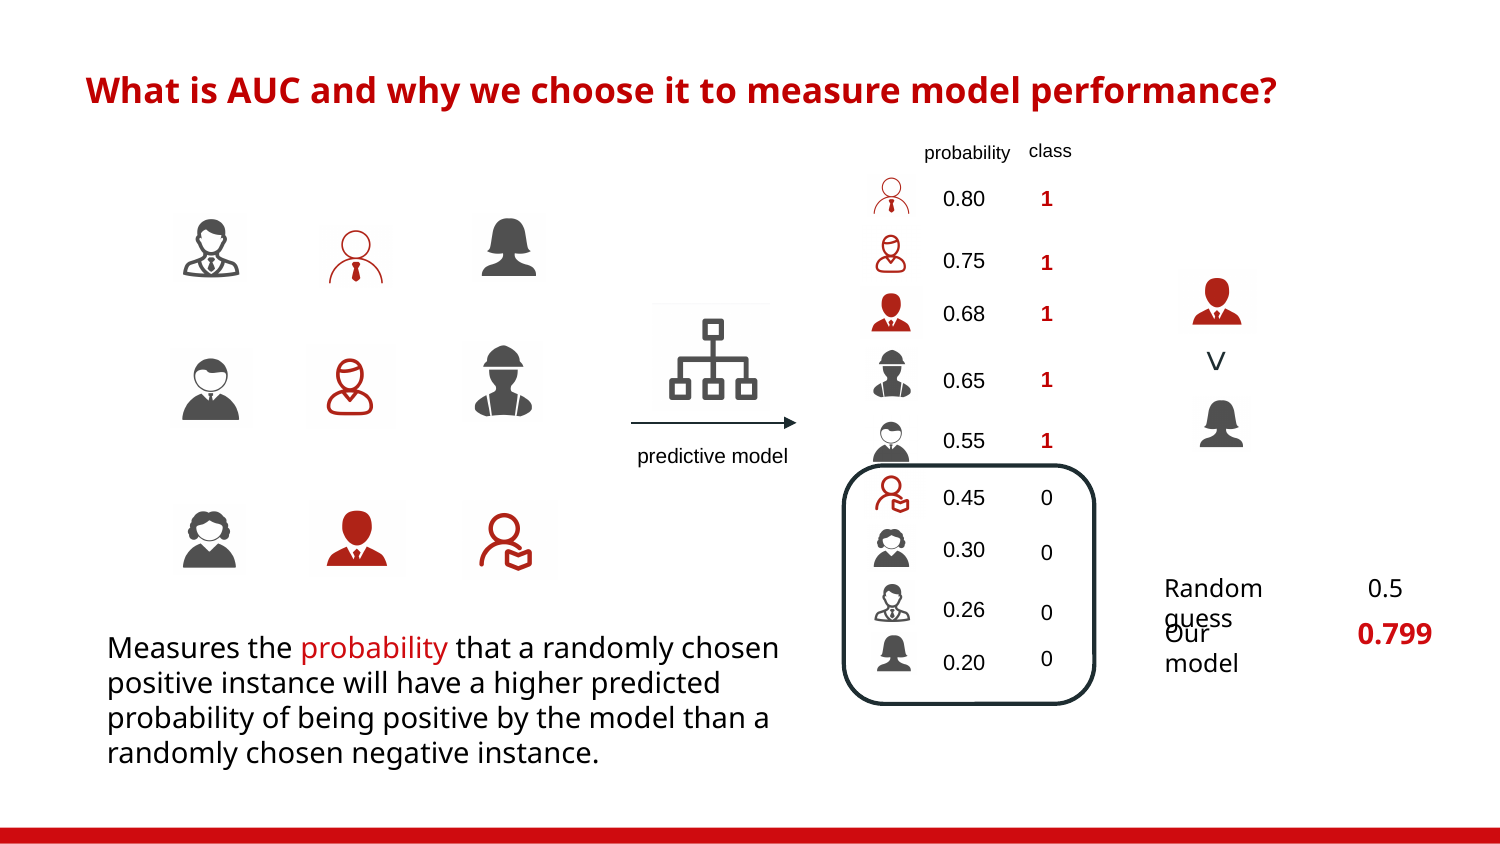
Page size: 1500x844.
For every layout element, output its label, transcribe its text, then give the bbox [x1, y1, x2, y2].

text_box [843, 478, 1084, 704]
text_box 0.5 [1352, 564, 1419, 640]
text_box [859, 131, 1124, 683]
picture [1178, 268, 1257, 334]
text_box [169, 213, 558, 580]
text_box 0.799 [1342, 607, 1456, 658]
text_box > [1188, 343, 1249, 399]
title What is AUC and why we choose it to measure model performance? [70, 52, 1469, 156]
text_box Random guess [1149, 564, 1341, 640]
text_box Our model [1149, 610, 1298, 685]
text_box Measures the probability that a randomly chosen positive instance will have a higher predicted probability of being positive by the model than a randomly chosen negative instance. [91, 621, 842, 777]
picture [651, 303, 770, 412]
text_box predictive model [622, 434, 806, 475]
picture [1192, 396, 1251, 452]
